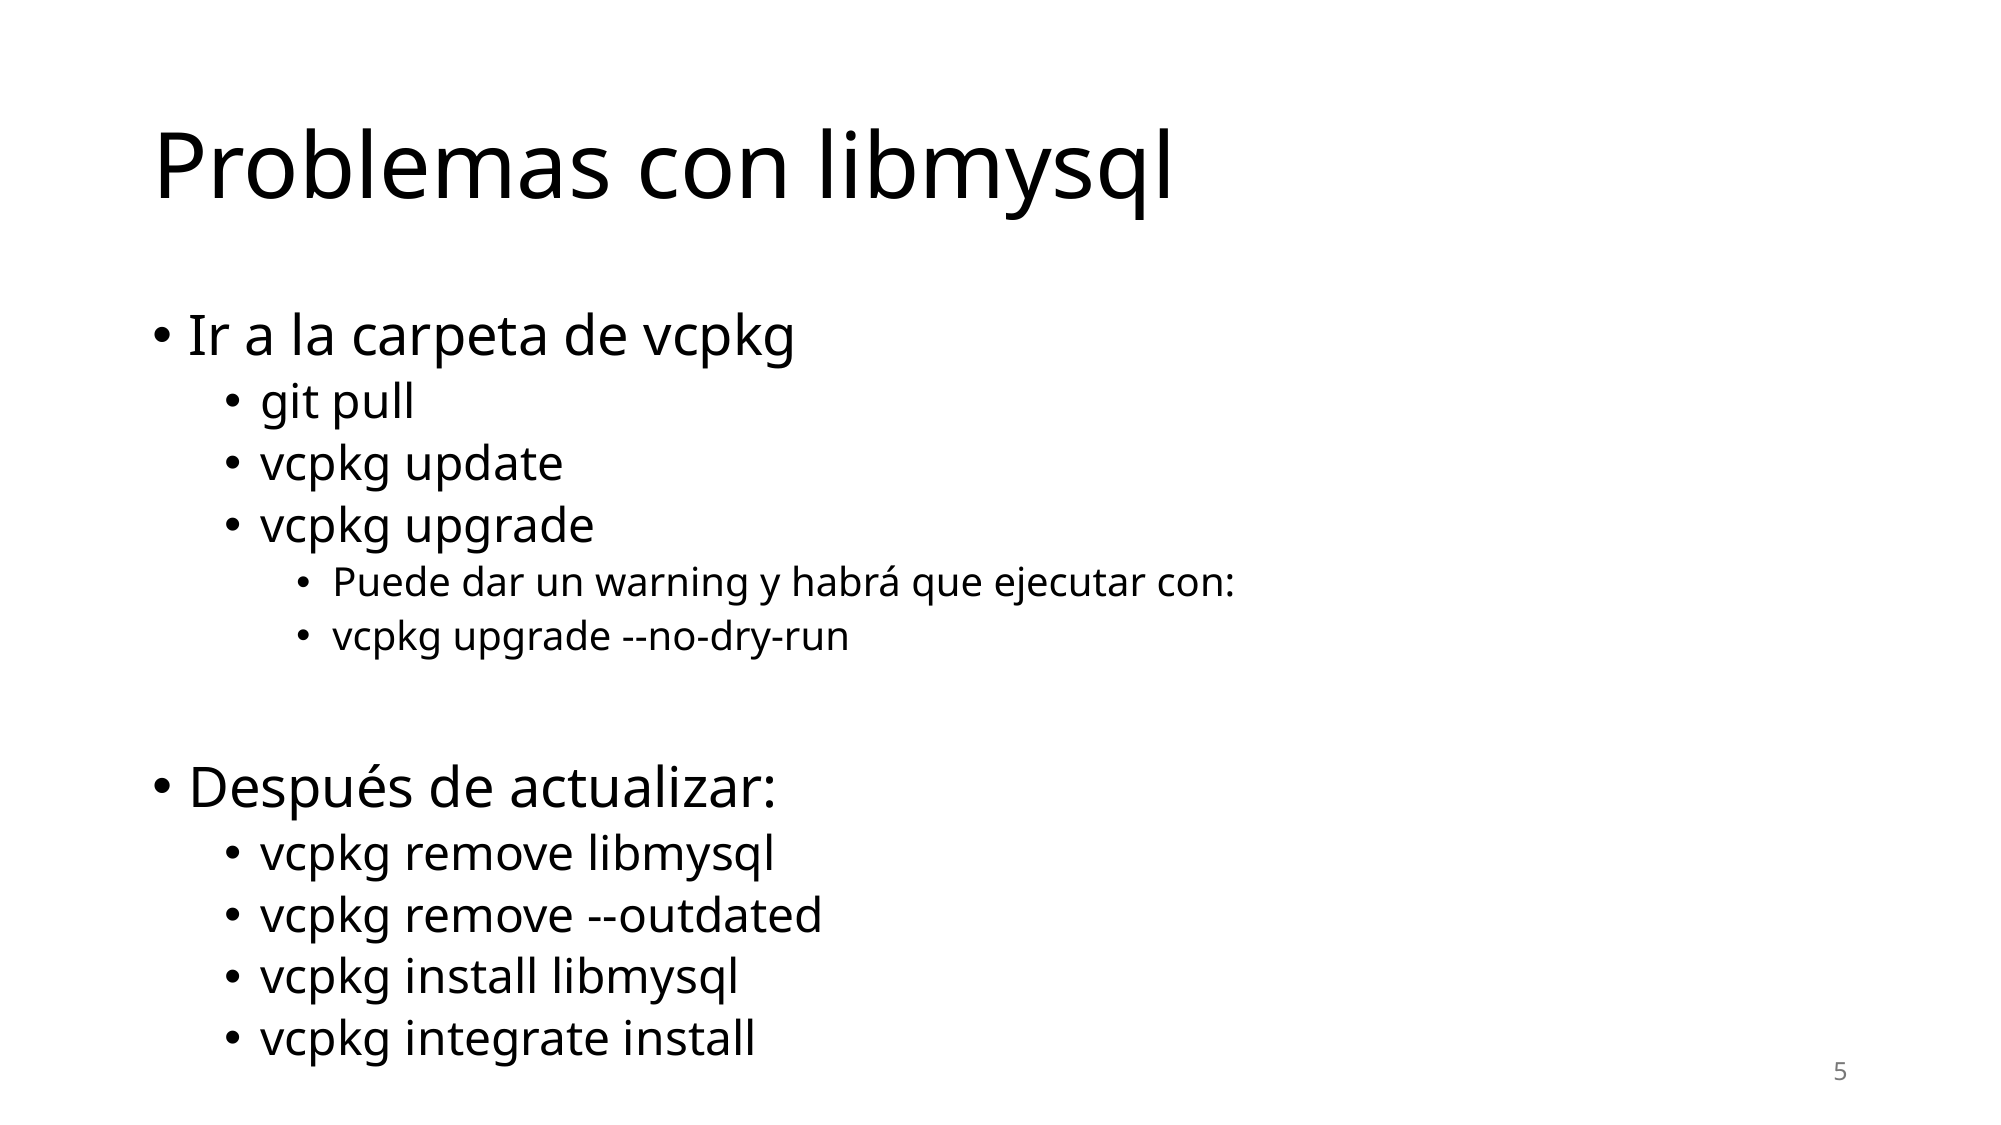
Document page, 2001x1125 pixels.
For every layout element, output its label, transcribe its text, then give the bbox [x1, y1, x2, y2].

list Ir a la carpeta de vcpkg git pull vcpkg update vcpkg upgrade Puede dar un warning y habrá que ejecutar con: vcpkg upgrade --no-dry-run Después de actualizar: vcpkg remove libmysql vcpkg remove --outdated vcpkg install libmysql vcpkg integrate install [137, 299, 1863, 1080]
slide_number 5 [1412, 1042, 1863, 1103]
title Problemas con libmysql [137, 59, 1863, 278]
